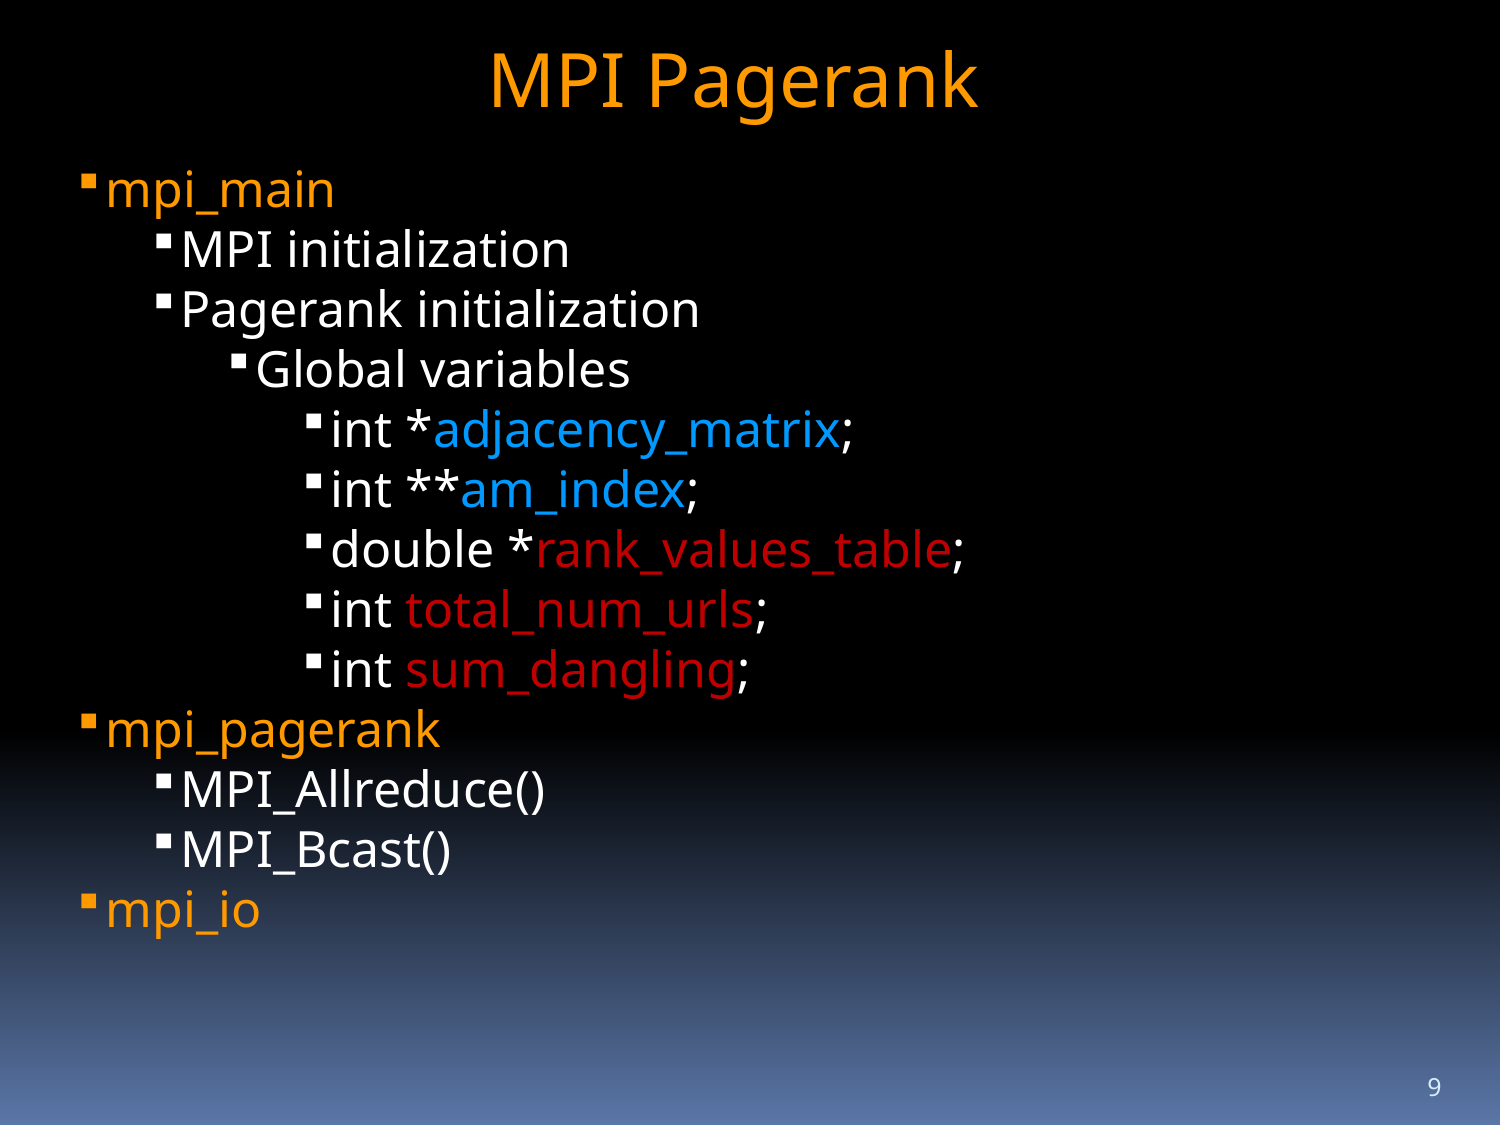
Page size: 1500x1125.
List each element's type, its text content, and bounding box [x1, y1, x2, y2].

text_box MPI Pagerank [472, 24, 995, 130]
text_box mpi_main MPI initialization Pagerank initialization Global variables int *adjacency_matrix; int **am_index; double *rank_values_table; int total_num_urls; int sum_dangling; mpi_pagerank MPI_Allreduce() MPI_Bcast() mpi_io [62, 149, 1438, 945]
slide_number 9 [1412, 1052, 1488, 1113]
